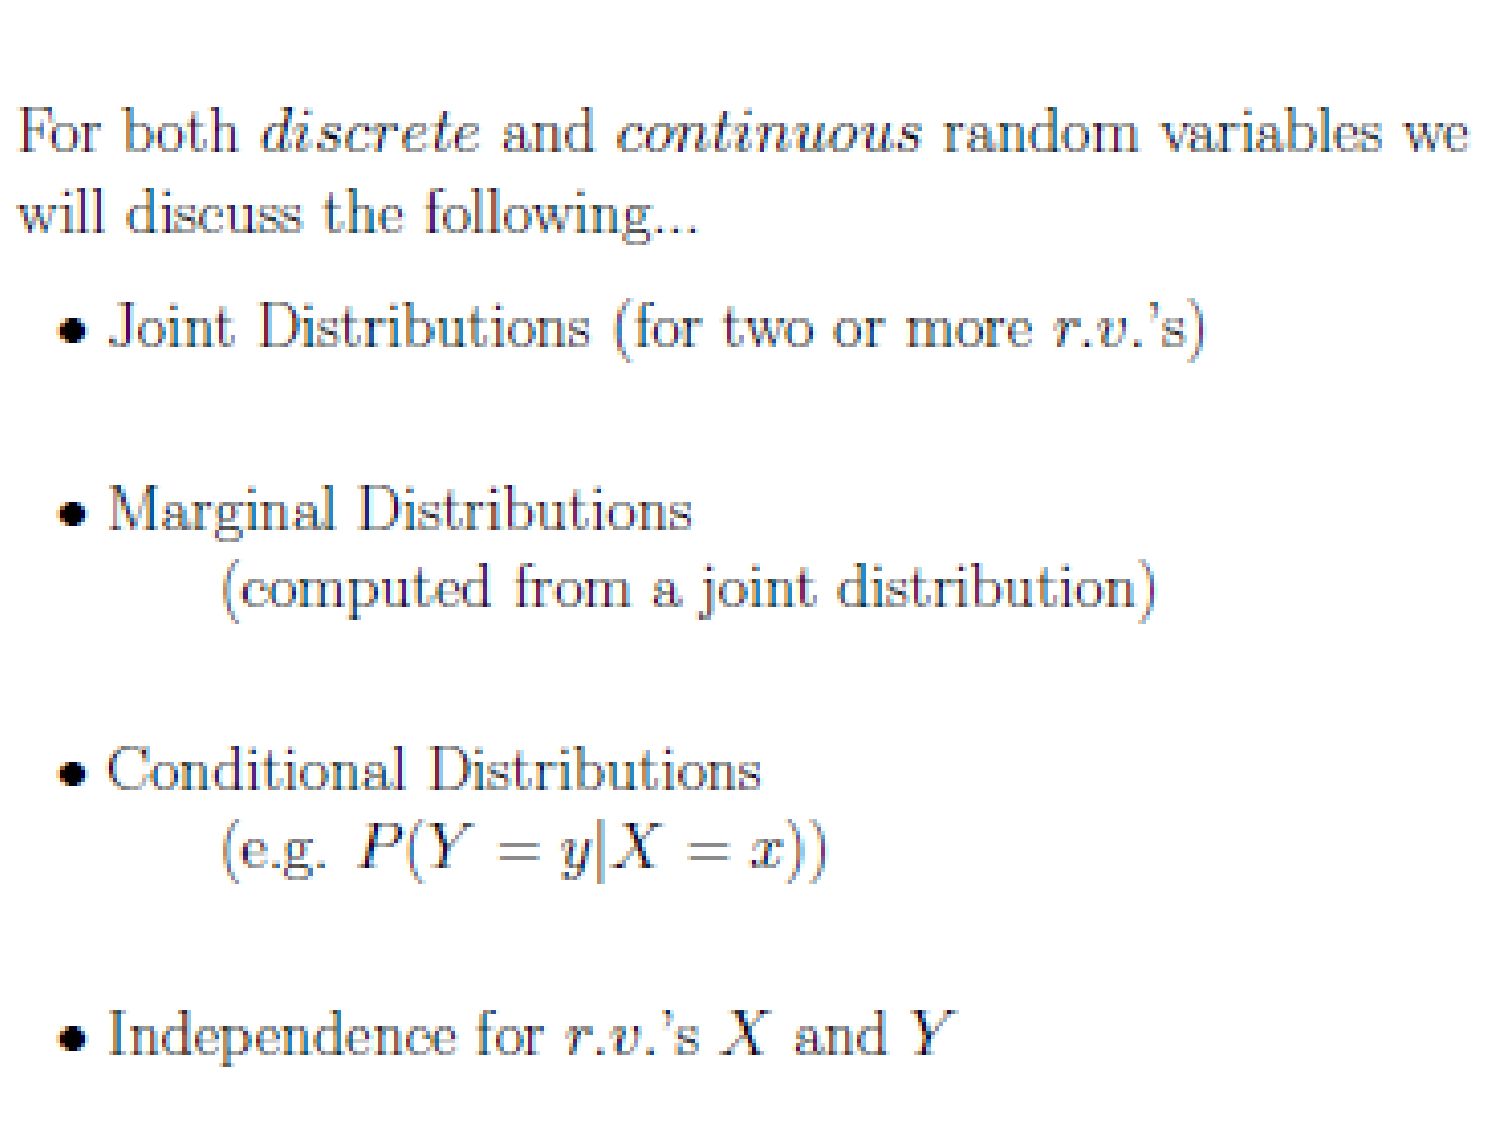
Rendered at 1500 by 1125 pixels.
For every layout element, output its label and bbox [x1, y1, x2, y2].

picture [0, 87, 1484, 1088]
